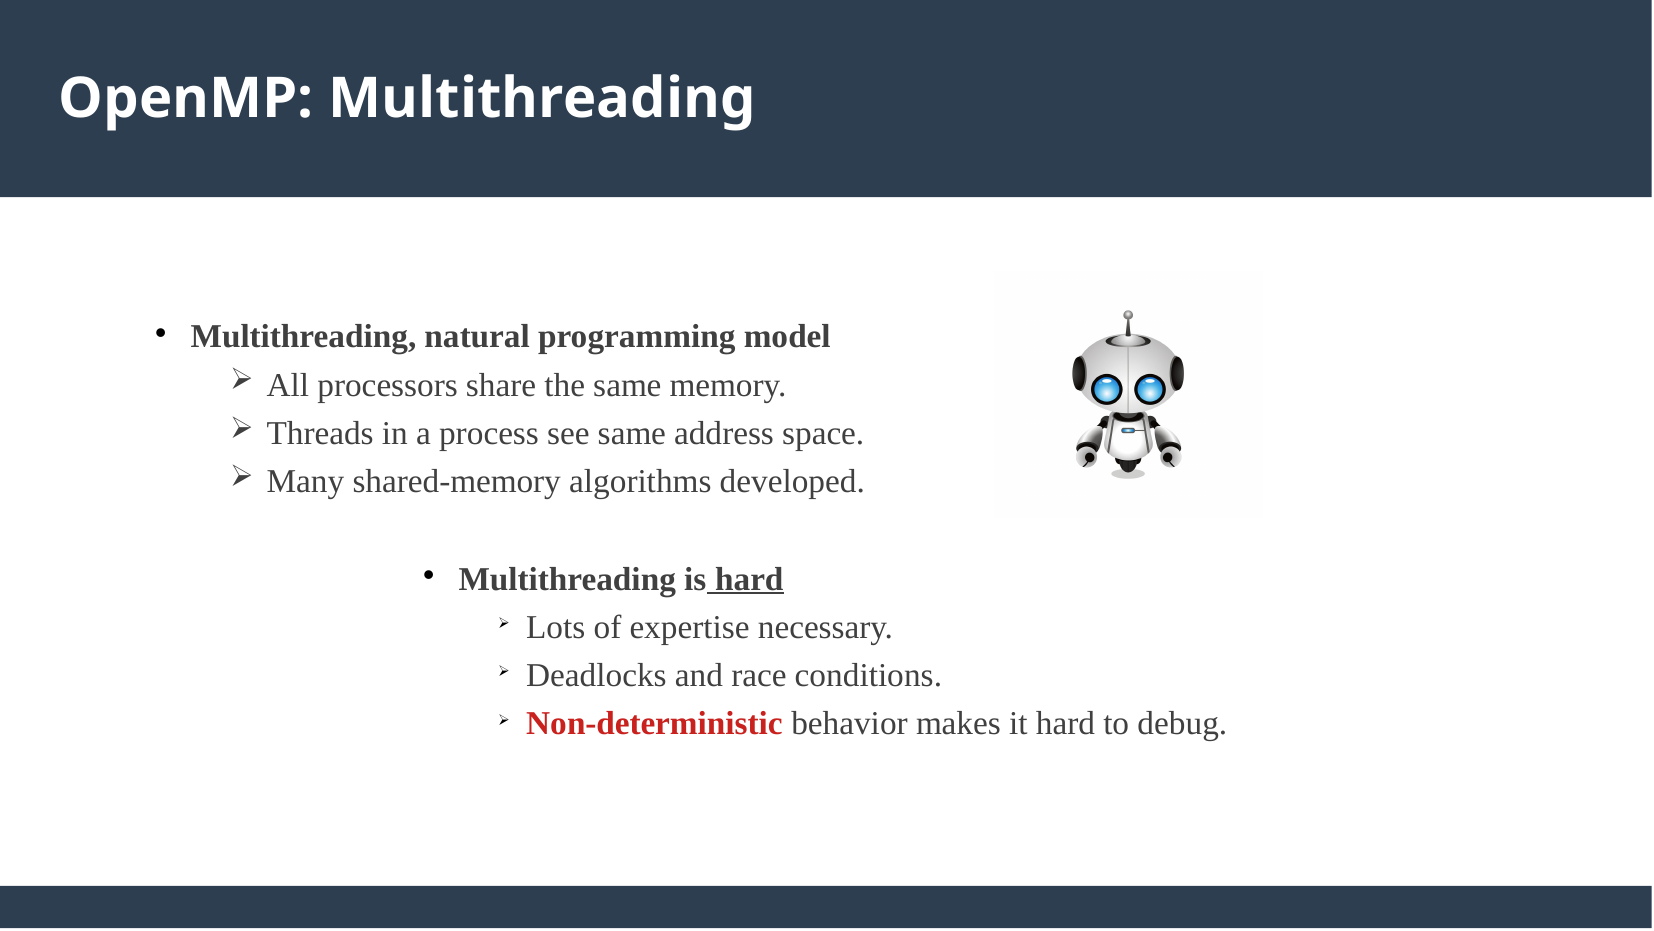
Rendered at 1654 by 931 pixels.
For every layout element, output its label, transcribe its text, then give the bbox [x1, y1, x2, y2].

text_box Multithreading is hard Lots of expertise necessary. Deadlocks and race conditions. Non-deterministic behavior makes it hard to debug. [408, 549, 1422, 755]
picture [994, 271, 1263, 519]
text_box Multithreading, natural programming model All processors share the same memory. Threads in a process see same address space. Many shared-memory algorithms developed. [140, 307, 1315, 542]
title OpenMP: Multithreading [59, 37, 1593, 153]
